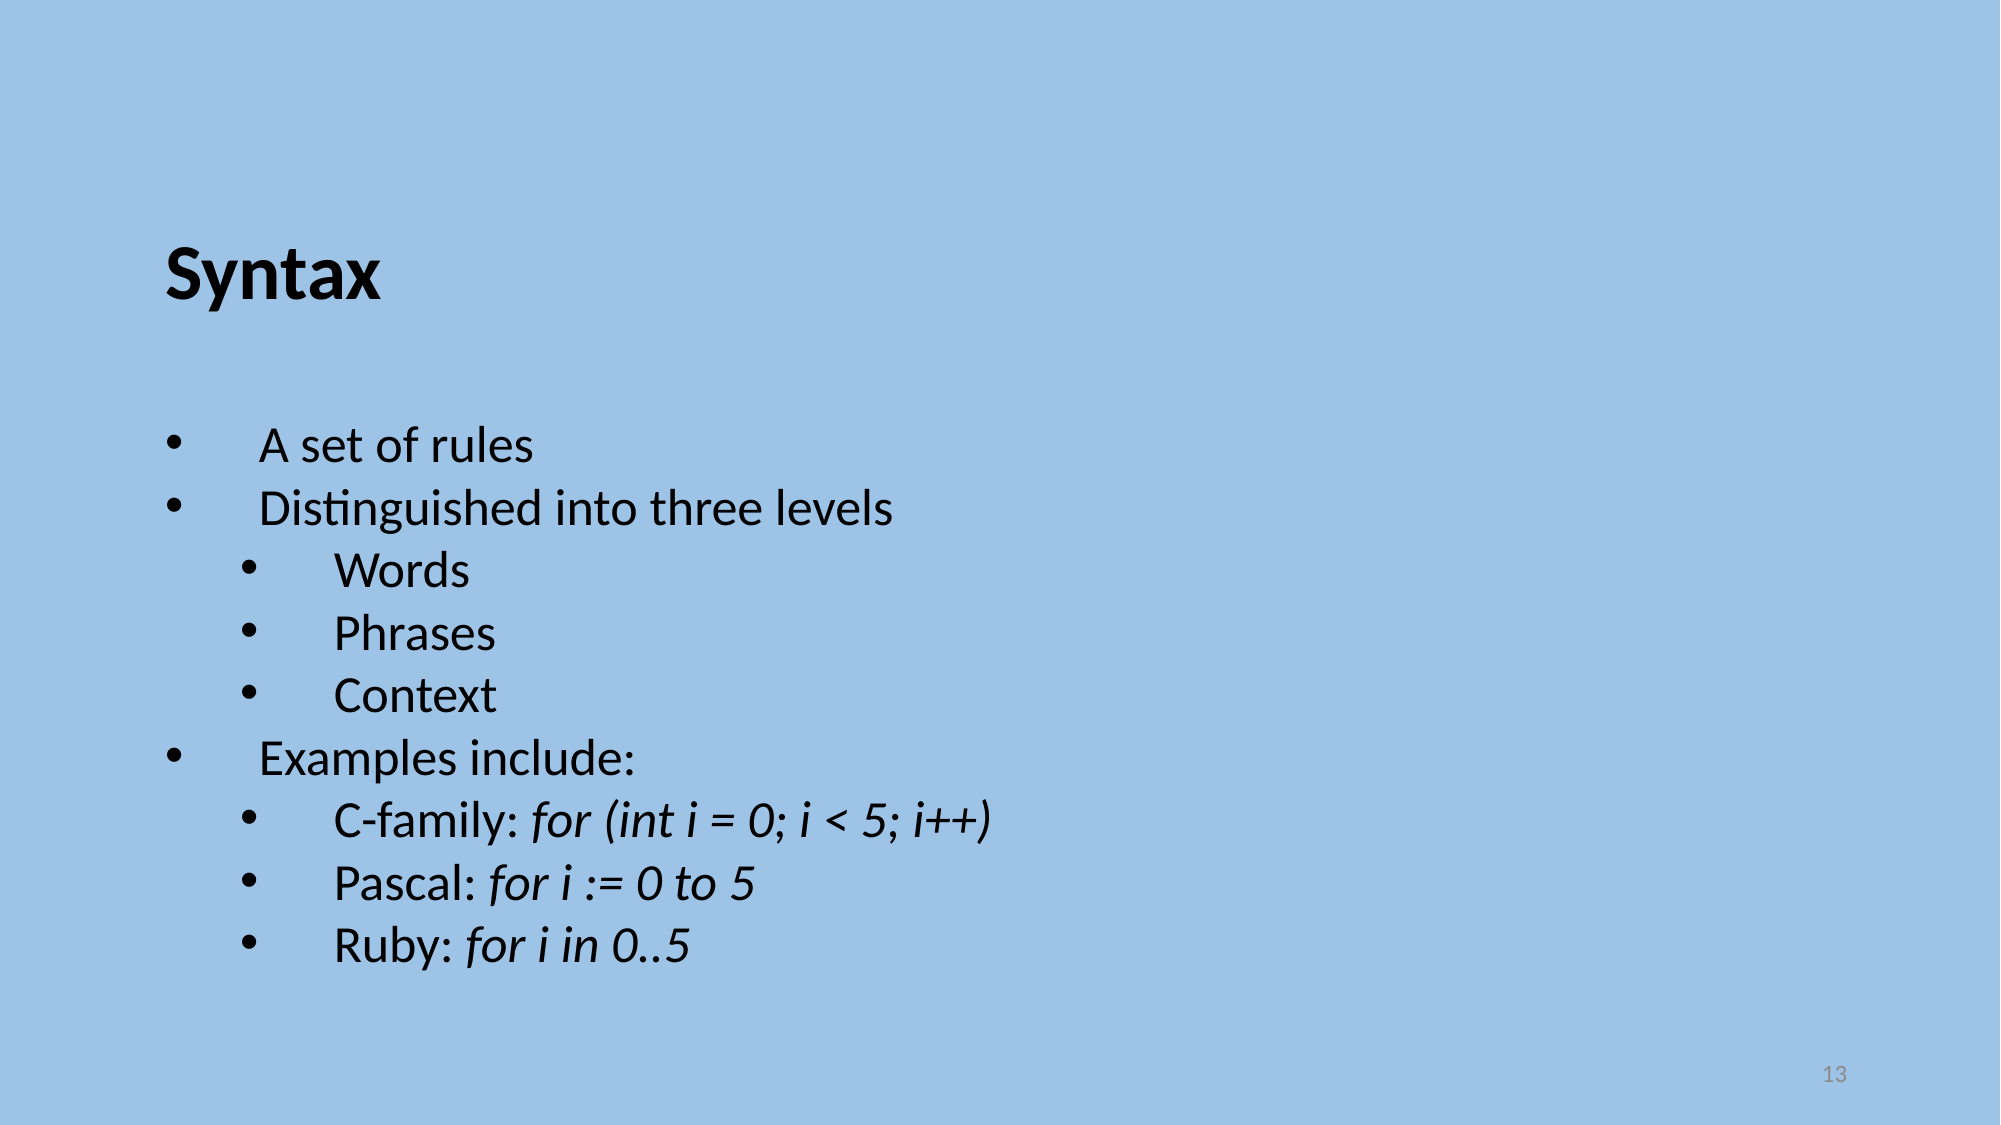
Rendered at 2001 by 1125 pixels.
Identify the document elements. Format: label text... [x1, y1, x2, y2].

text_box Syntax A set of rules Distinguished into three levels Words Phrases Context Examples include: C-family: for (int i = 0; i < 5; i++) Pascal: for i := 0 to 5 Ruby: for i in 0..5 [0, 213, 2000, 981]
slide_number 13 [1412, 1042, 1863, 1103]
